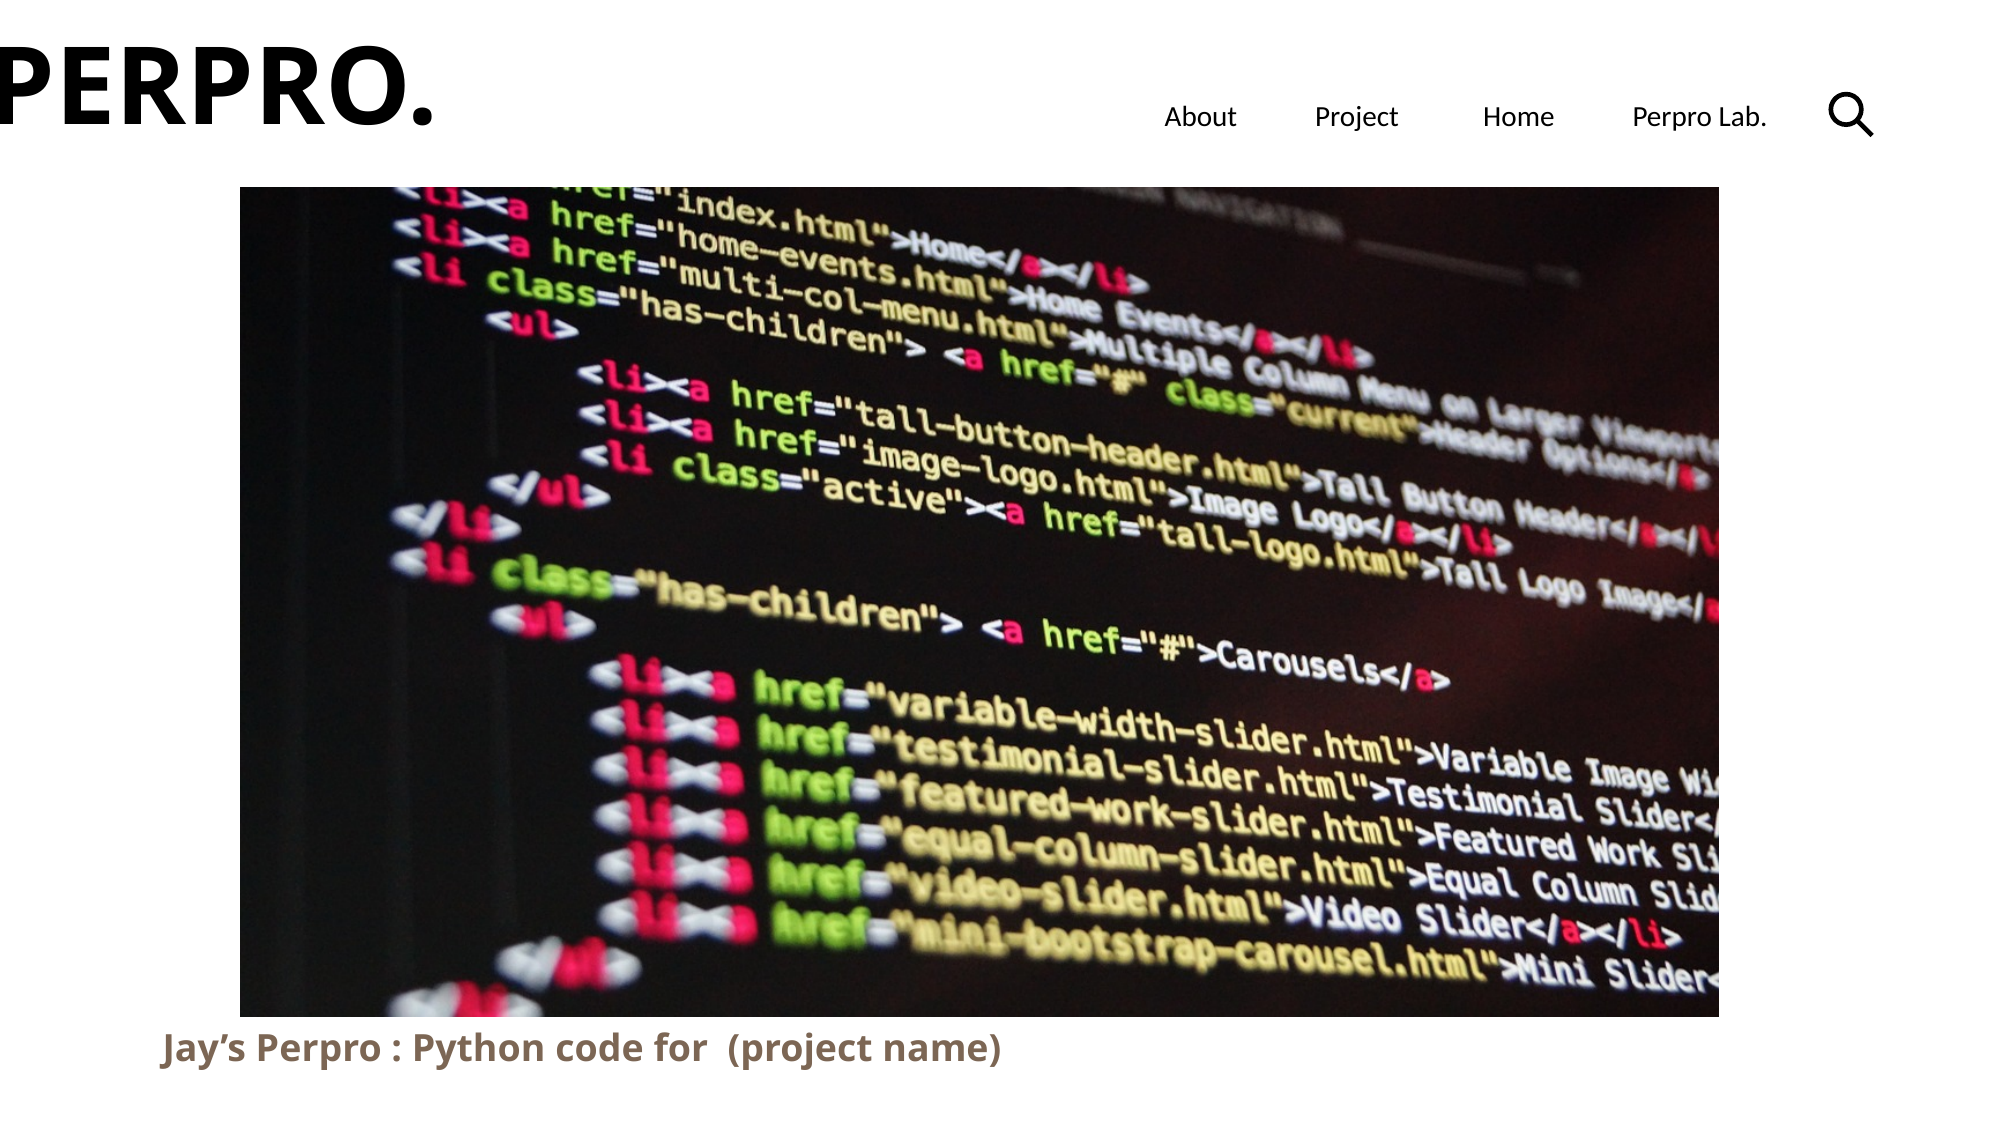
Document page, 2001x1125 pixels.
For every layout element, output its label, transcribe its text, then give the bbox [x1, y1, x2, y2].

text_box About Project Home Perpro Lab. [1149, 90, 1784, 141]
text_box PERPRO. [0, 10, 458, 156]
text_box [1830, 94, 1873, 136]
text_box Jay’s Perpro : Python code for (project name) [147, 1016, 1027, 1077]
picture [240, 187, 1719, 1017]
